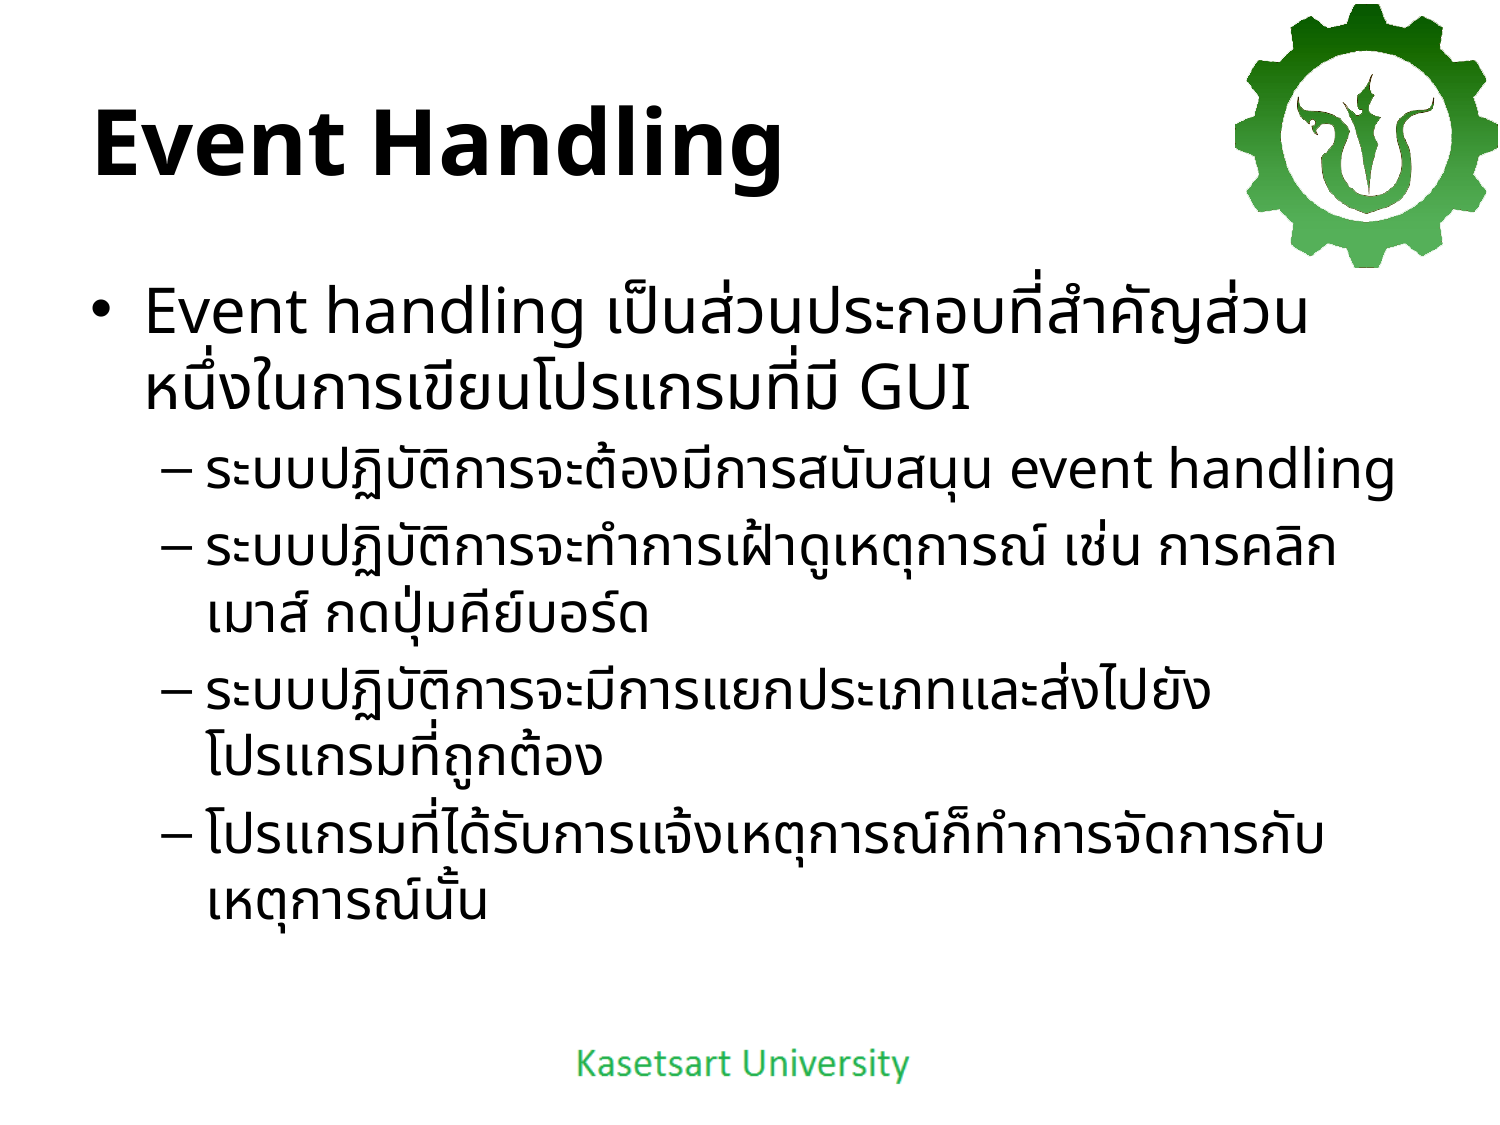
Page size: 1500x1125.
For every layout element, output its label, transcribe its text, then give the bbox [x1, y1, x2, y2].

picture [1231, 0, 1500, 272]
title Event Handling [75, 45, 1425, 233]
list Event handling เป็นส่วนประกอบที่สำคัญส่วนหนึ่งในการเขียนโปรแกรมที่มี GUI ระบบปฏิบัติการจะต้องมีการสนับสนุน event handling ระบบปฏิบัติการจะทำการเฝ้าดูเหตุการณ์ เช่น การคลิกเมาส์ กดปุ่มคีย์บอร์ด ระบบปฏิบัติการจะมีการแยกประเภทและส่งไปยังโปรแกรมที่ถูกต้อง โปรแกรมที่ได้รับการแจ้งเหตุการณ์ก็ทำการจัดการกับเหตุการณ์นั้น [75, 262, 1425, 1005]
picture [575, 1037, 913, 1088]
